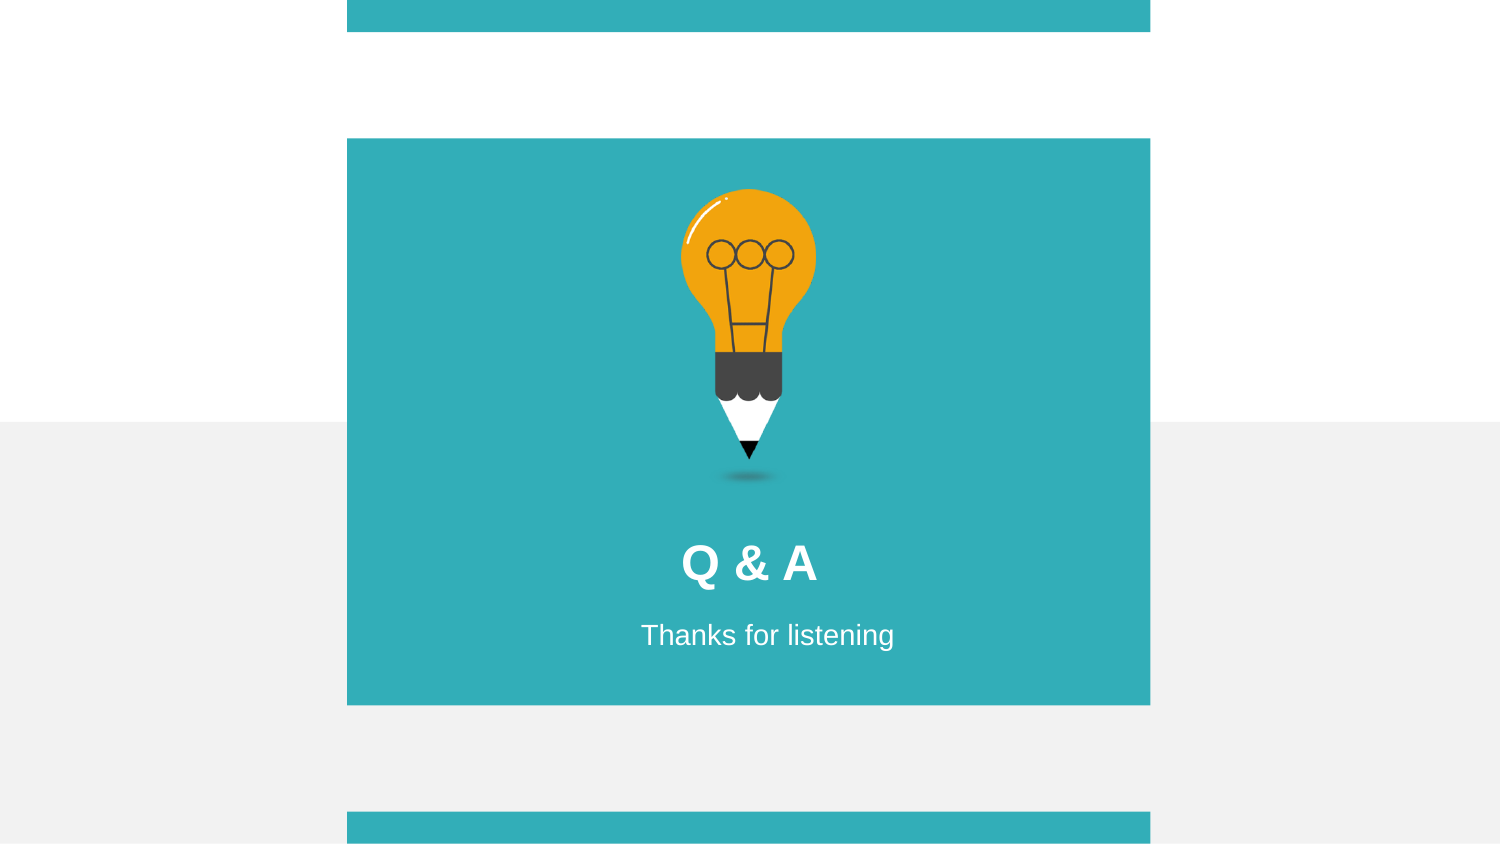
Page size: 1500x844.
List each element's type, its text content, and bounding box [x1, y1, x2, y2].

list Q & A [215, 516, 1284, 613]
list Thanks for listening [350, 612, 1186, 660]
picture [681, 189, 816, 487]
